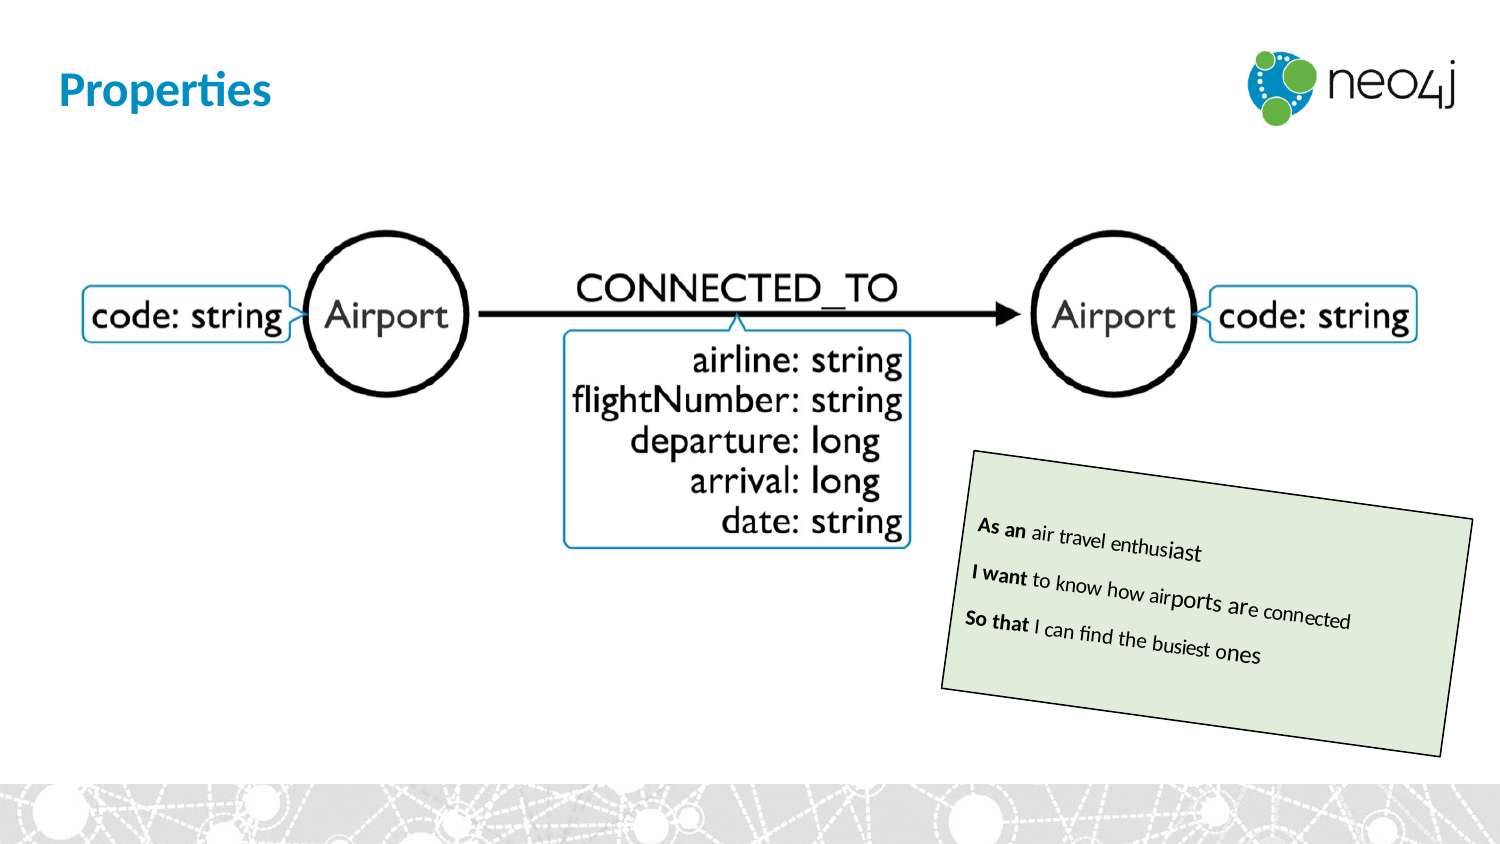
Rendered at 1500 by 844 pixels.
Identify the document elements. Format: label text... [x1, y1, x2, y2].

title Properties [56, 54, 277, 198]
picture [0, 784, 1500, 844]
picture [1245, 49, 1457, 128]
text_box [81, 229, 1474, 758]
